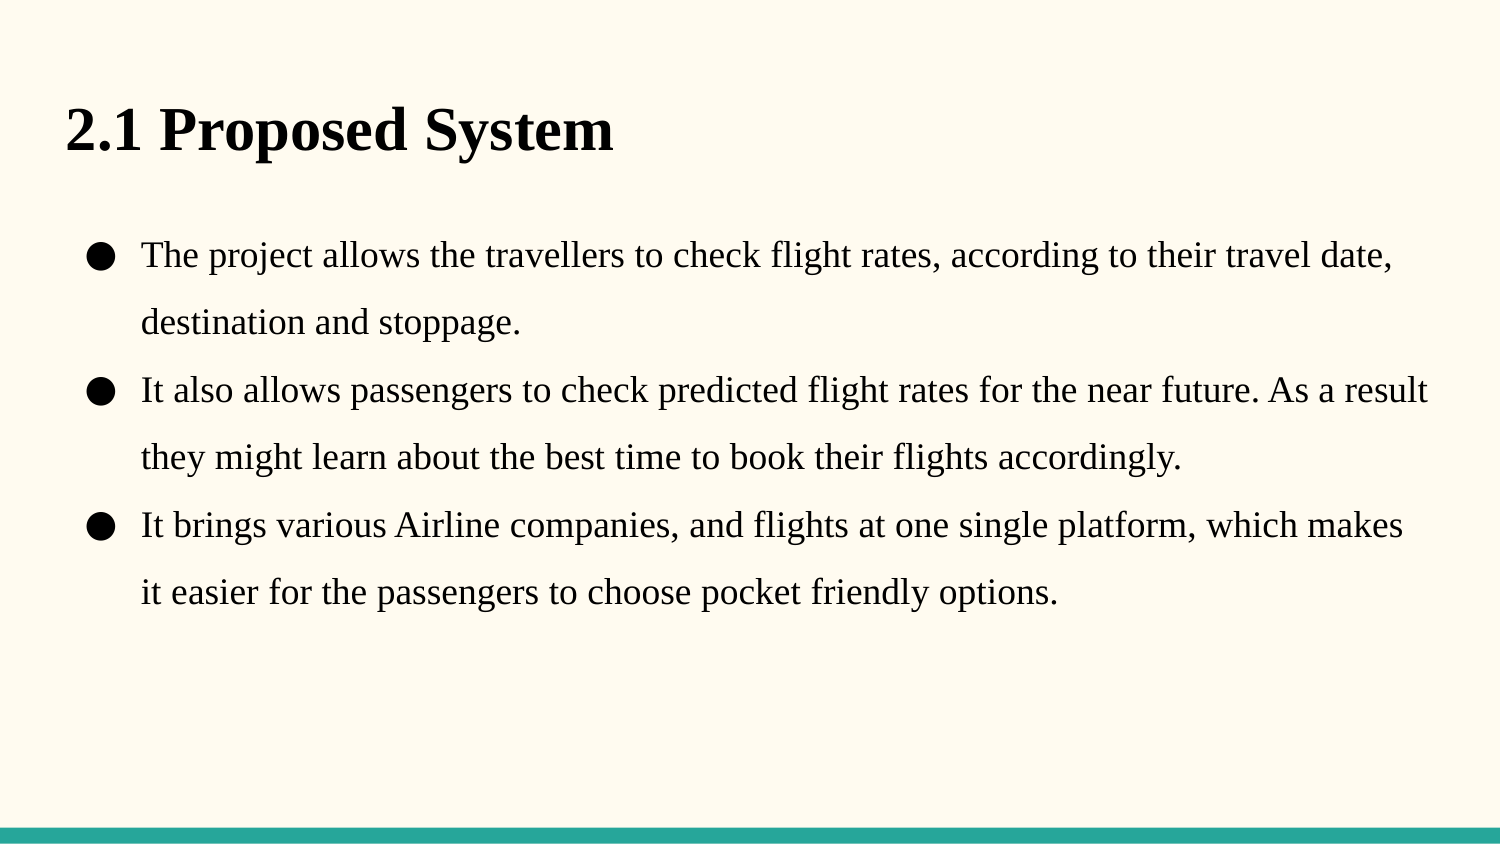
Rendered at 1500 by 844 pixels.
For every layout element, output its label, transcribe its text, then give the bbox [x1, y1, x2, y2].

text_box The project allows the travellers to check flight rates, according to their travel date, destination and stoppage. It also allows passengers to check predicted flight rates for the near future. As a result they might learn about the best time to book their flights accordingly. It brings various Airline companies, and flights at one single platform, which makes it easier for the passengers to choose pocket friendly options. [51, 192, 1449, 750]
text_box 2.1 Proposed System [51, 72, 1449, 174]
